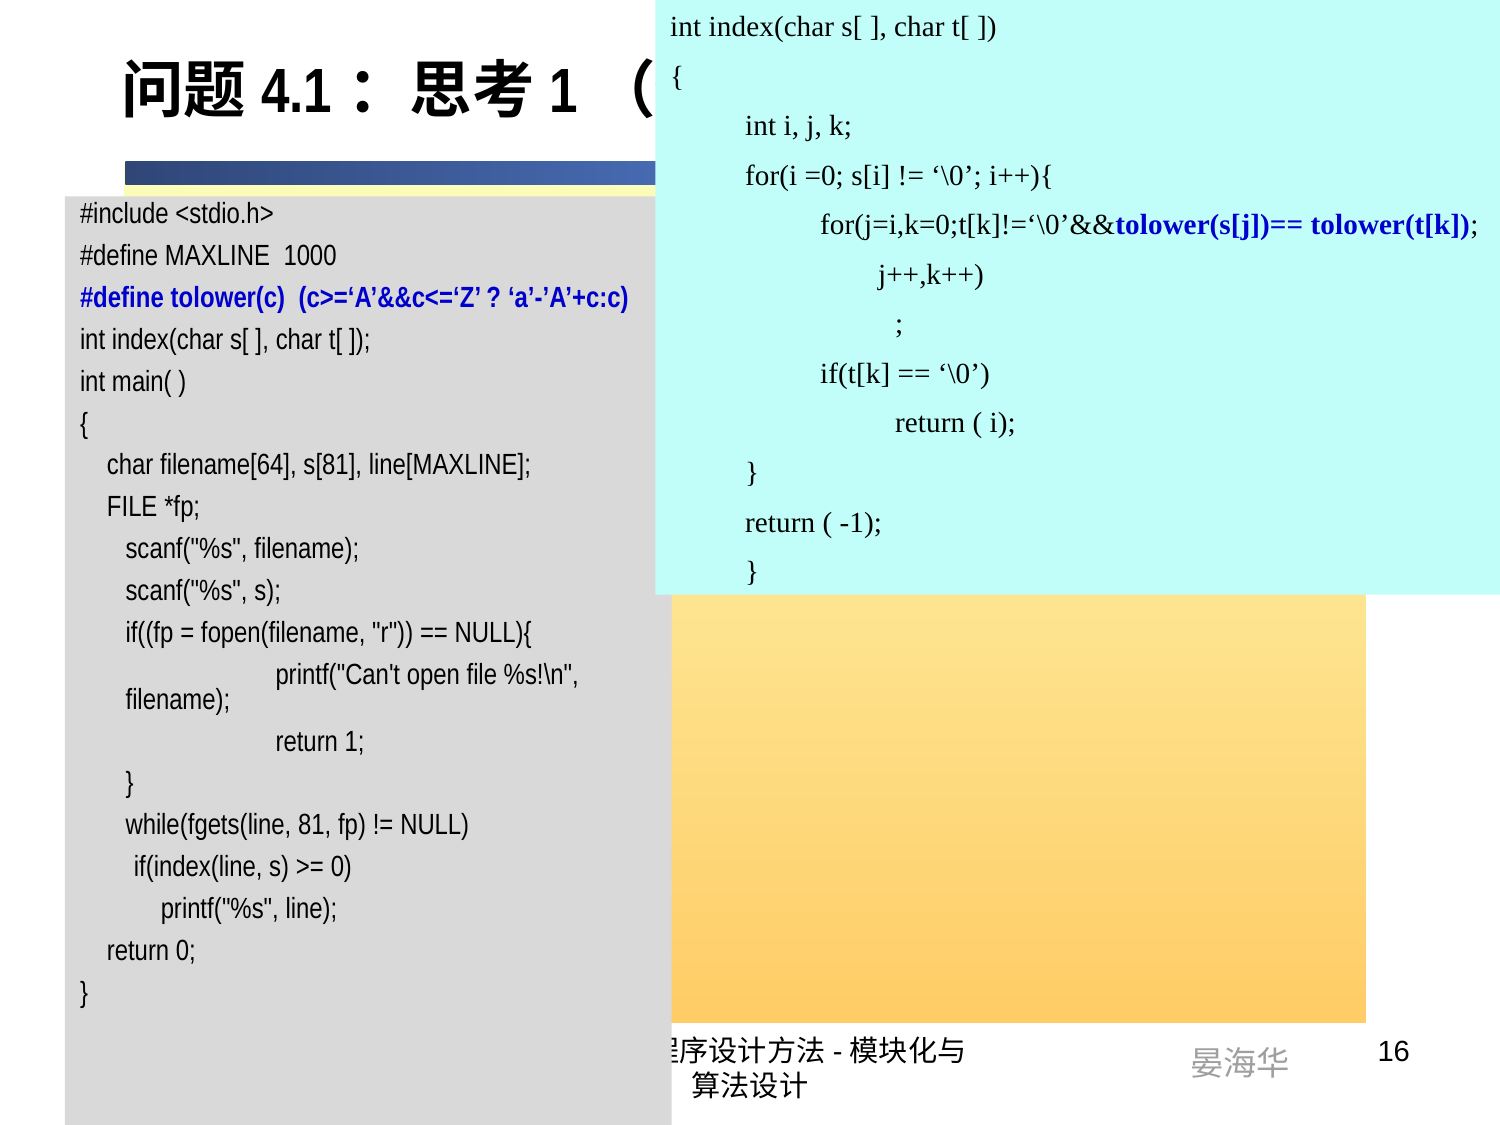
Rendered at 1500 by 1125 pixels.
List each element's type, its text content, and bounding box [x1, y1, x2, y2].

text_box int index(char s[ ], char t[ ]) { int i, j, k; for(i =0; s[i] != ‘\0’; i++){ for(j=i,k=0;t[k]!=‘\0’&&tolower(s[j])== tolower(t[k]); j++,k++) ; if(t[k] == ‘\0’) return ( i); } return ( -1); } [655, 0, 1500, 595]
list #include <stdio.h> #define MAXLINE 1000 #define tolower(c) (c>=‘A’&&c<=‘Z’ ? ‘a’-’A’+c:c) int index(char s[ ], char t[ ]); int main( ) { char filename[64], s[81], line[MAXLINE]; FILE *fp; scanf("%s", filename); scanf("%s", s); if((fp = fopen(filename, "r")) == NULL){ printf("Can't open file %s!\n", filename); return 1; } while(fgets(line, 81, fp) != NULL) if(index(line, s) >= 0) printf("%s", line); return 0; } [64, 196, 672, 1125]
title 问题4.1：思考1（代码实现） [105, 25, 655, 164]
slide_number 16 [1074, 1024, 1426, 1103]
footer 第四讲：程序设计方法-模块化与算法设计 [672, 1024, 988, 1103]
